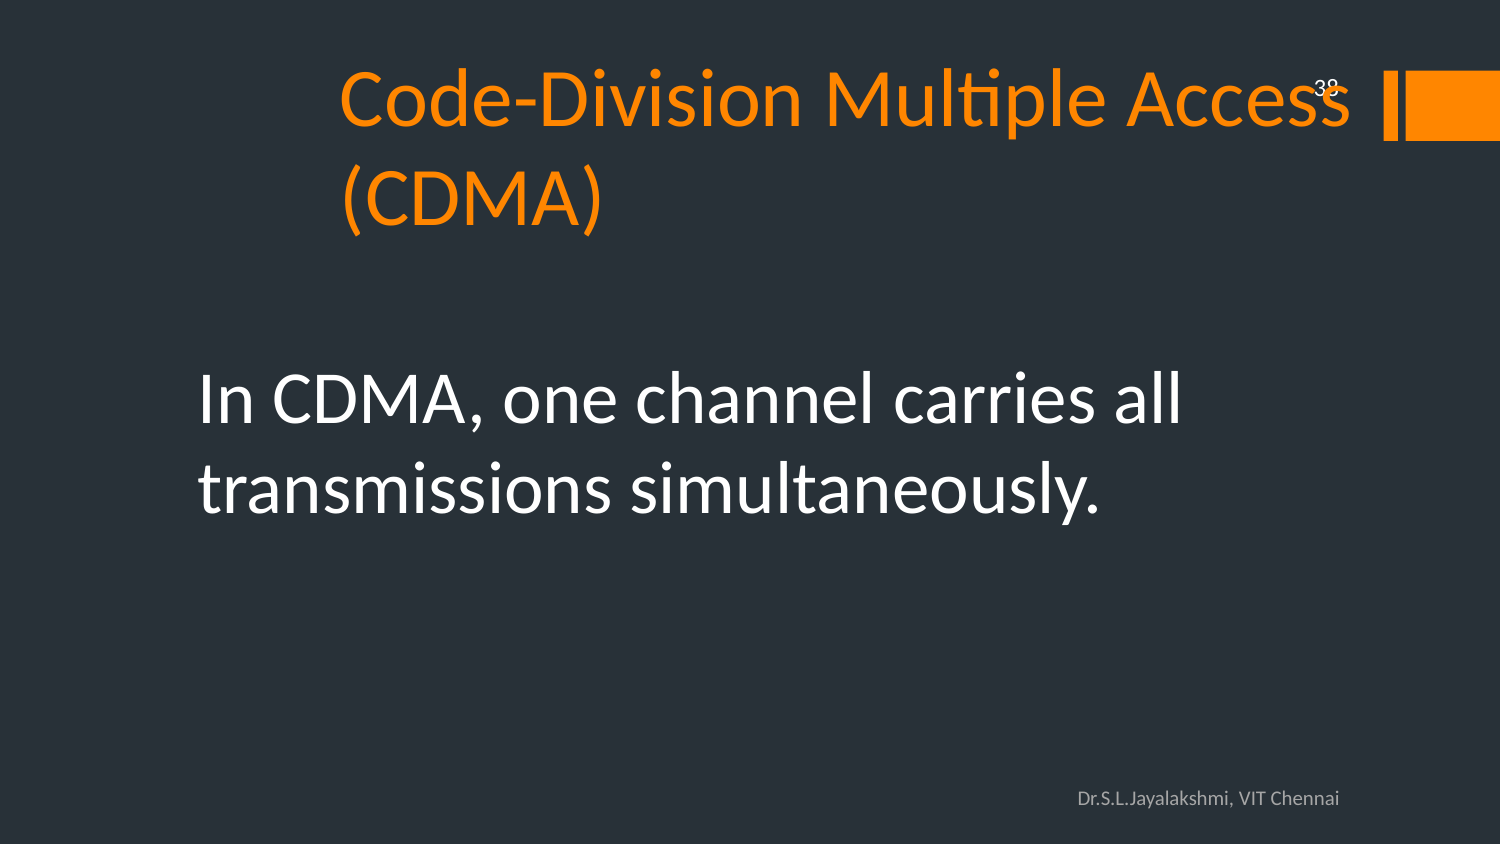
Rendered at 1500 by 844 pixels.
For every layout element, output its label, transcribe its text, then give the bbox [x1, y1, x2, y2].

footer Dr.S.L.Jayalakshmi, VIT Chennai [1062, 784, 1431, 822]
slide_number 38 [1199, 67, 1355, 105]
title Code-Division Multiple Access (CDMA) [324, 0, 1375, 251]
list In CDMA, one channel carries all transmissions simultaneously. [174, 340, 1431, 777]
